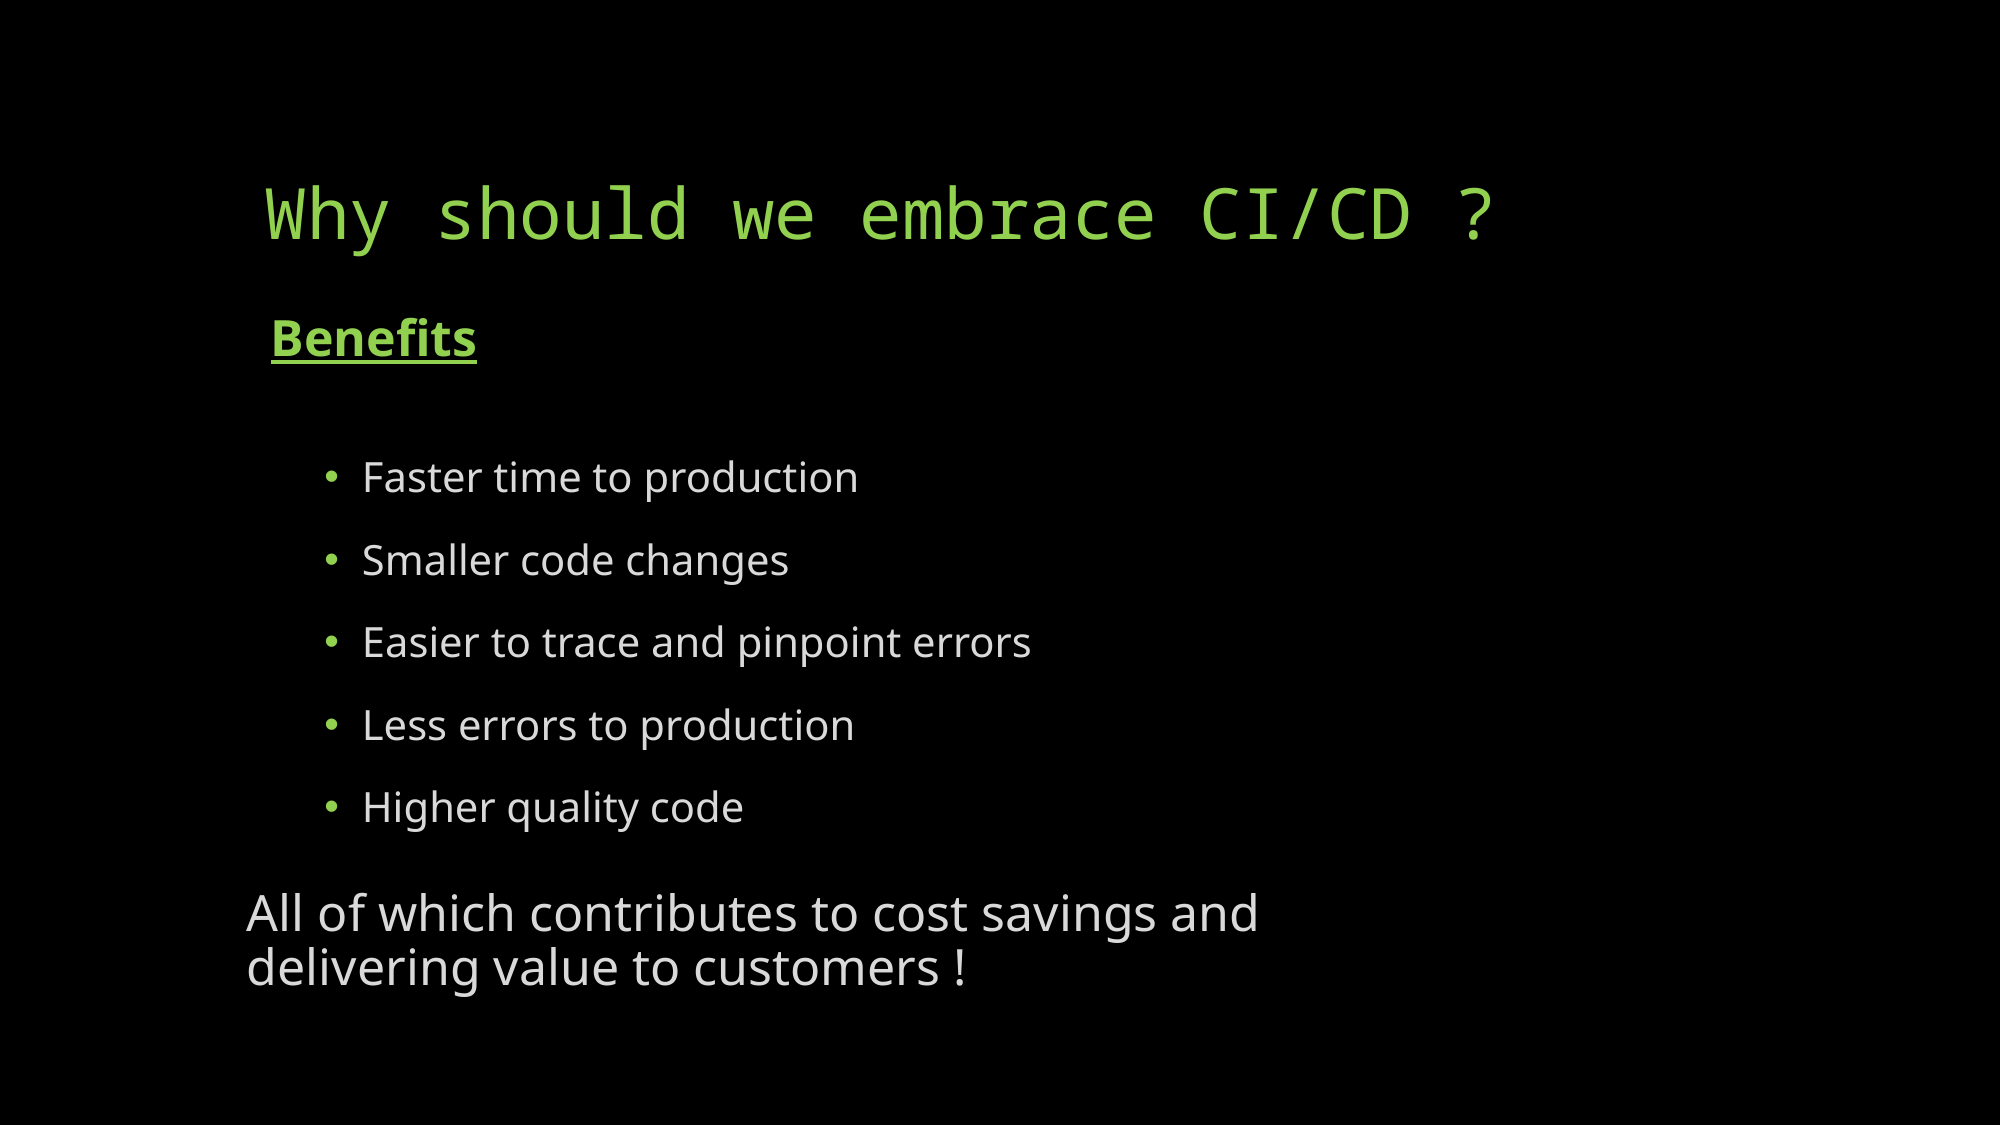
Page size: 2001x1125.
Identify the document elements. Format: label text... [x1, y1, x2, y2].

text_box Faster time to production Smaller code changes Easier to trace and pinpoint errors Less errors to production Higher quality code [309, 361, 1674, 882]
text_box All of which contributes to cost savings and delivering value to customers ! [232, 881, 1439, 1024]
text_box Benefits [255, 305, 504, 418]
title Why should we embrace CI/CD ? [249, 75, 1750, 263]
